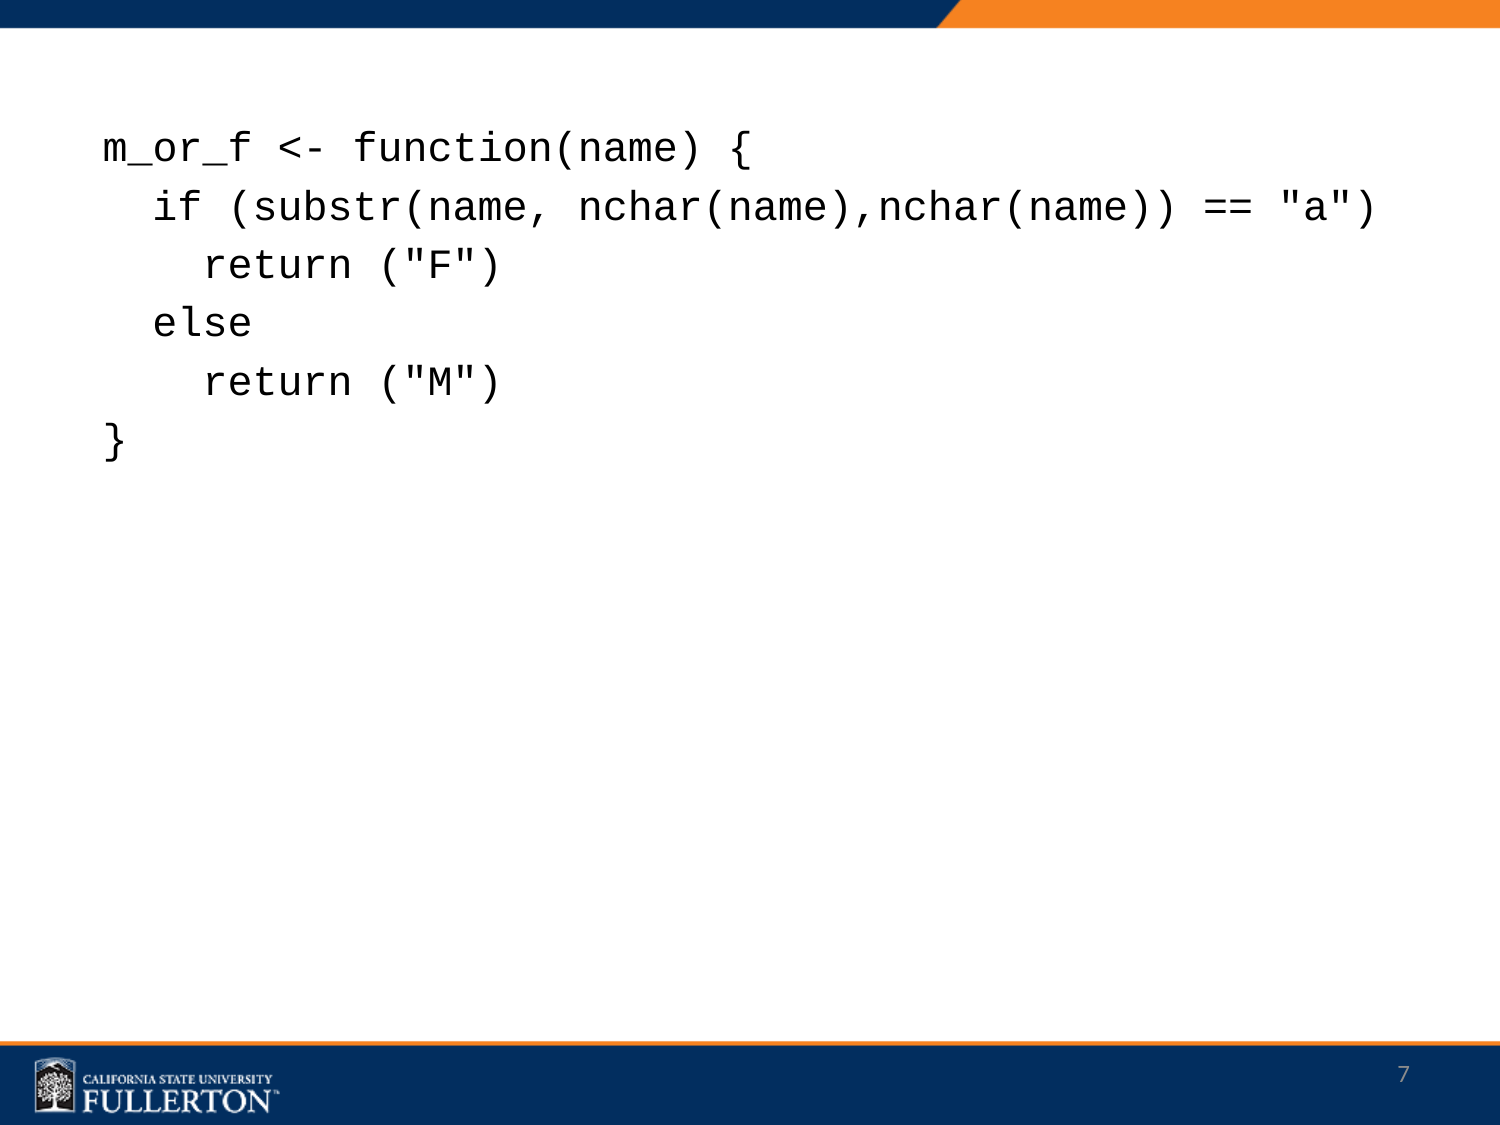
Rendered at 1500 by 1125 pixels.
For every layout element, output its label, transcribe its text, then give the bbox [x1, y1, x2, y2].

slide_number 7 [1074, 1042, 1425, 1103]
picture [0, 0, 1500, 1125]
list m_or_f <- function(name) { if (substr(name, nchar(name),nchar(name)) == "a") return ("F") else return ("M") } [87, 112, 1438, 855]
